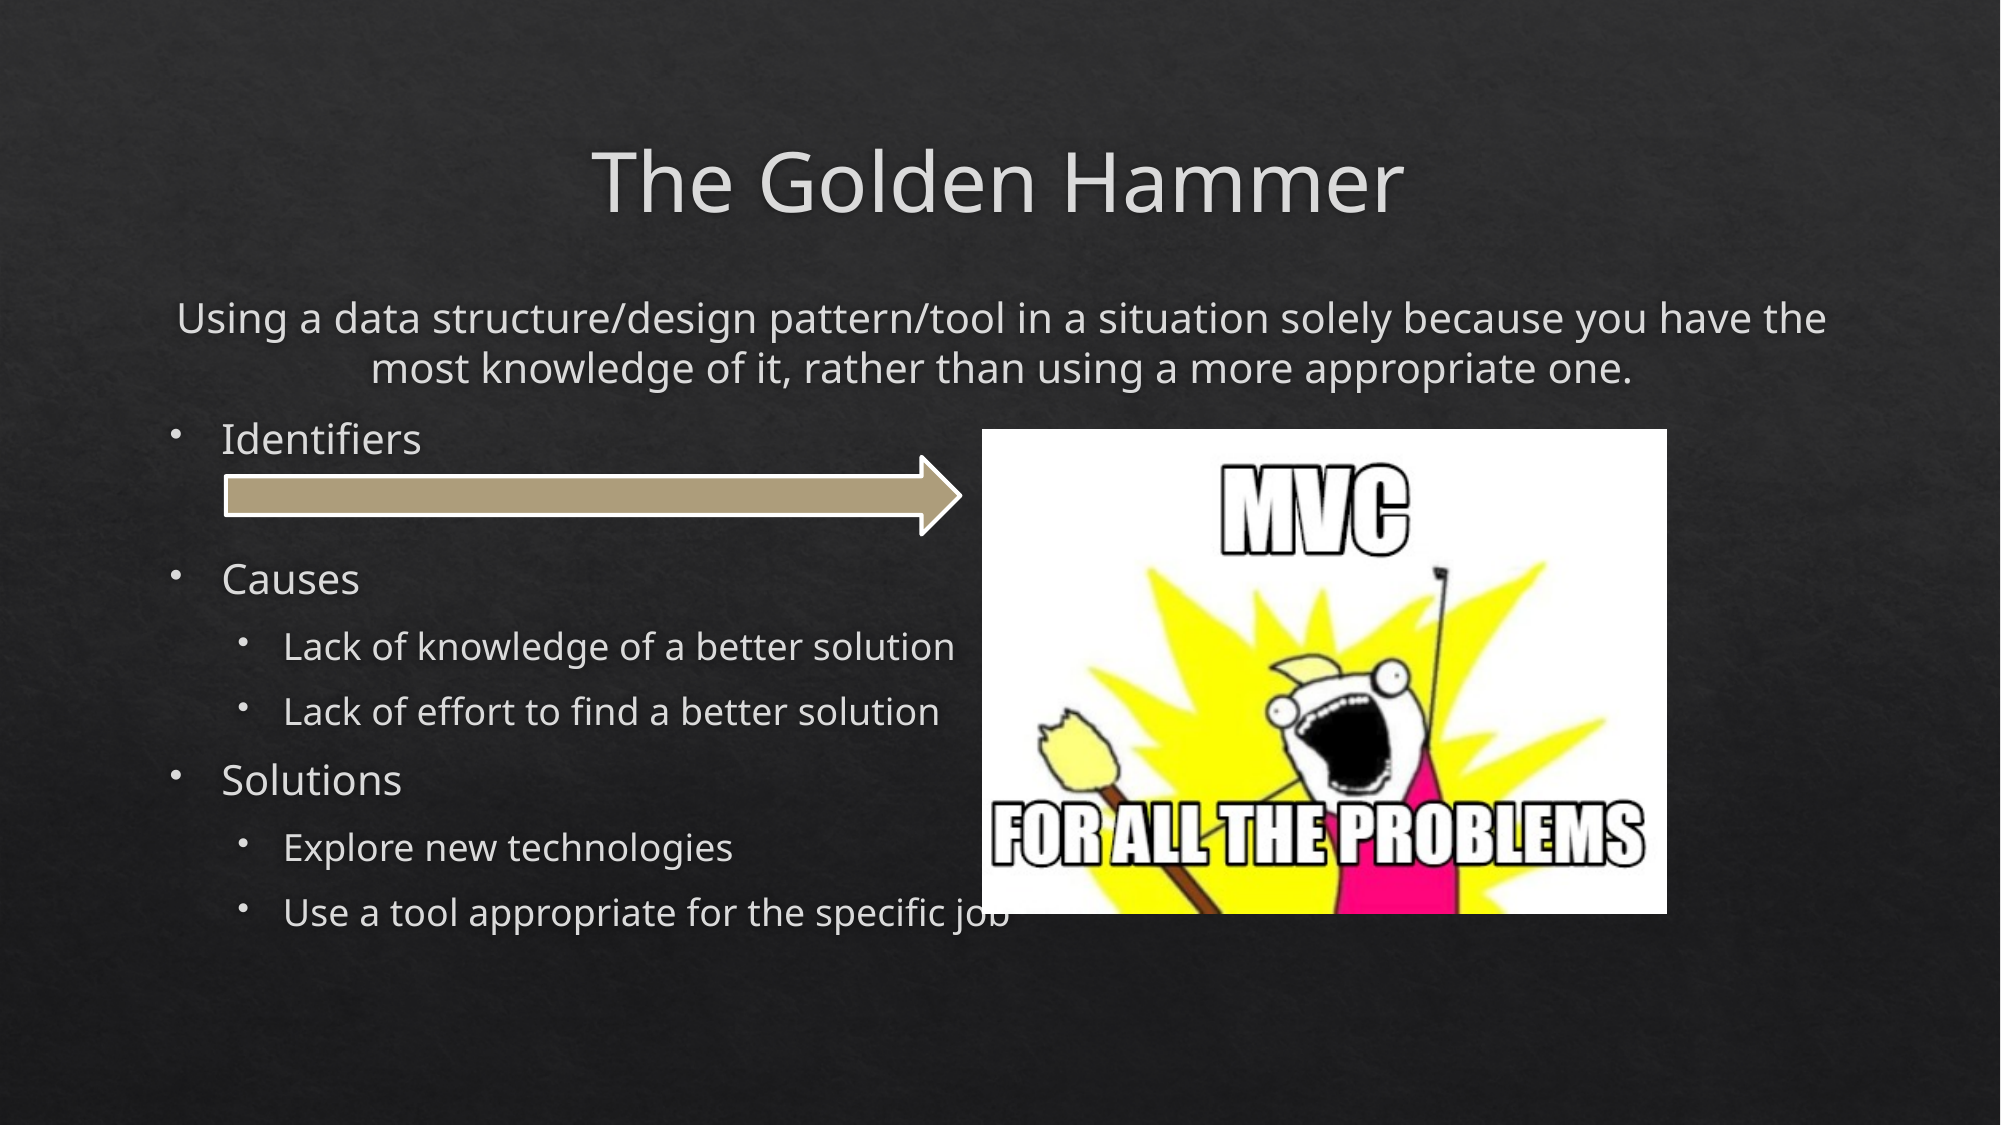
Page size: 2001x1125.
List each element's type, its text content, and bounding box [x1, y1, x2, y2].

title The Golden Hammer [149, 99, 1849, 260]
picture [982, 429, 1668, 914]
list Using a data structure/design pattern/tool in a situation solely because you have the most knowledge of it, rather than using a more appropriate one. Identifiers Causes Lack of knowledge of a better solution Lack of effort to find a better solution Solutions Explore new technologies Use a tool appropriate for the specific job [149, 284, 1849, 950]
text_box [223, 454, 963, 537]
